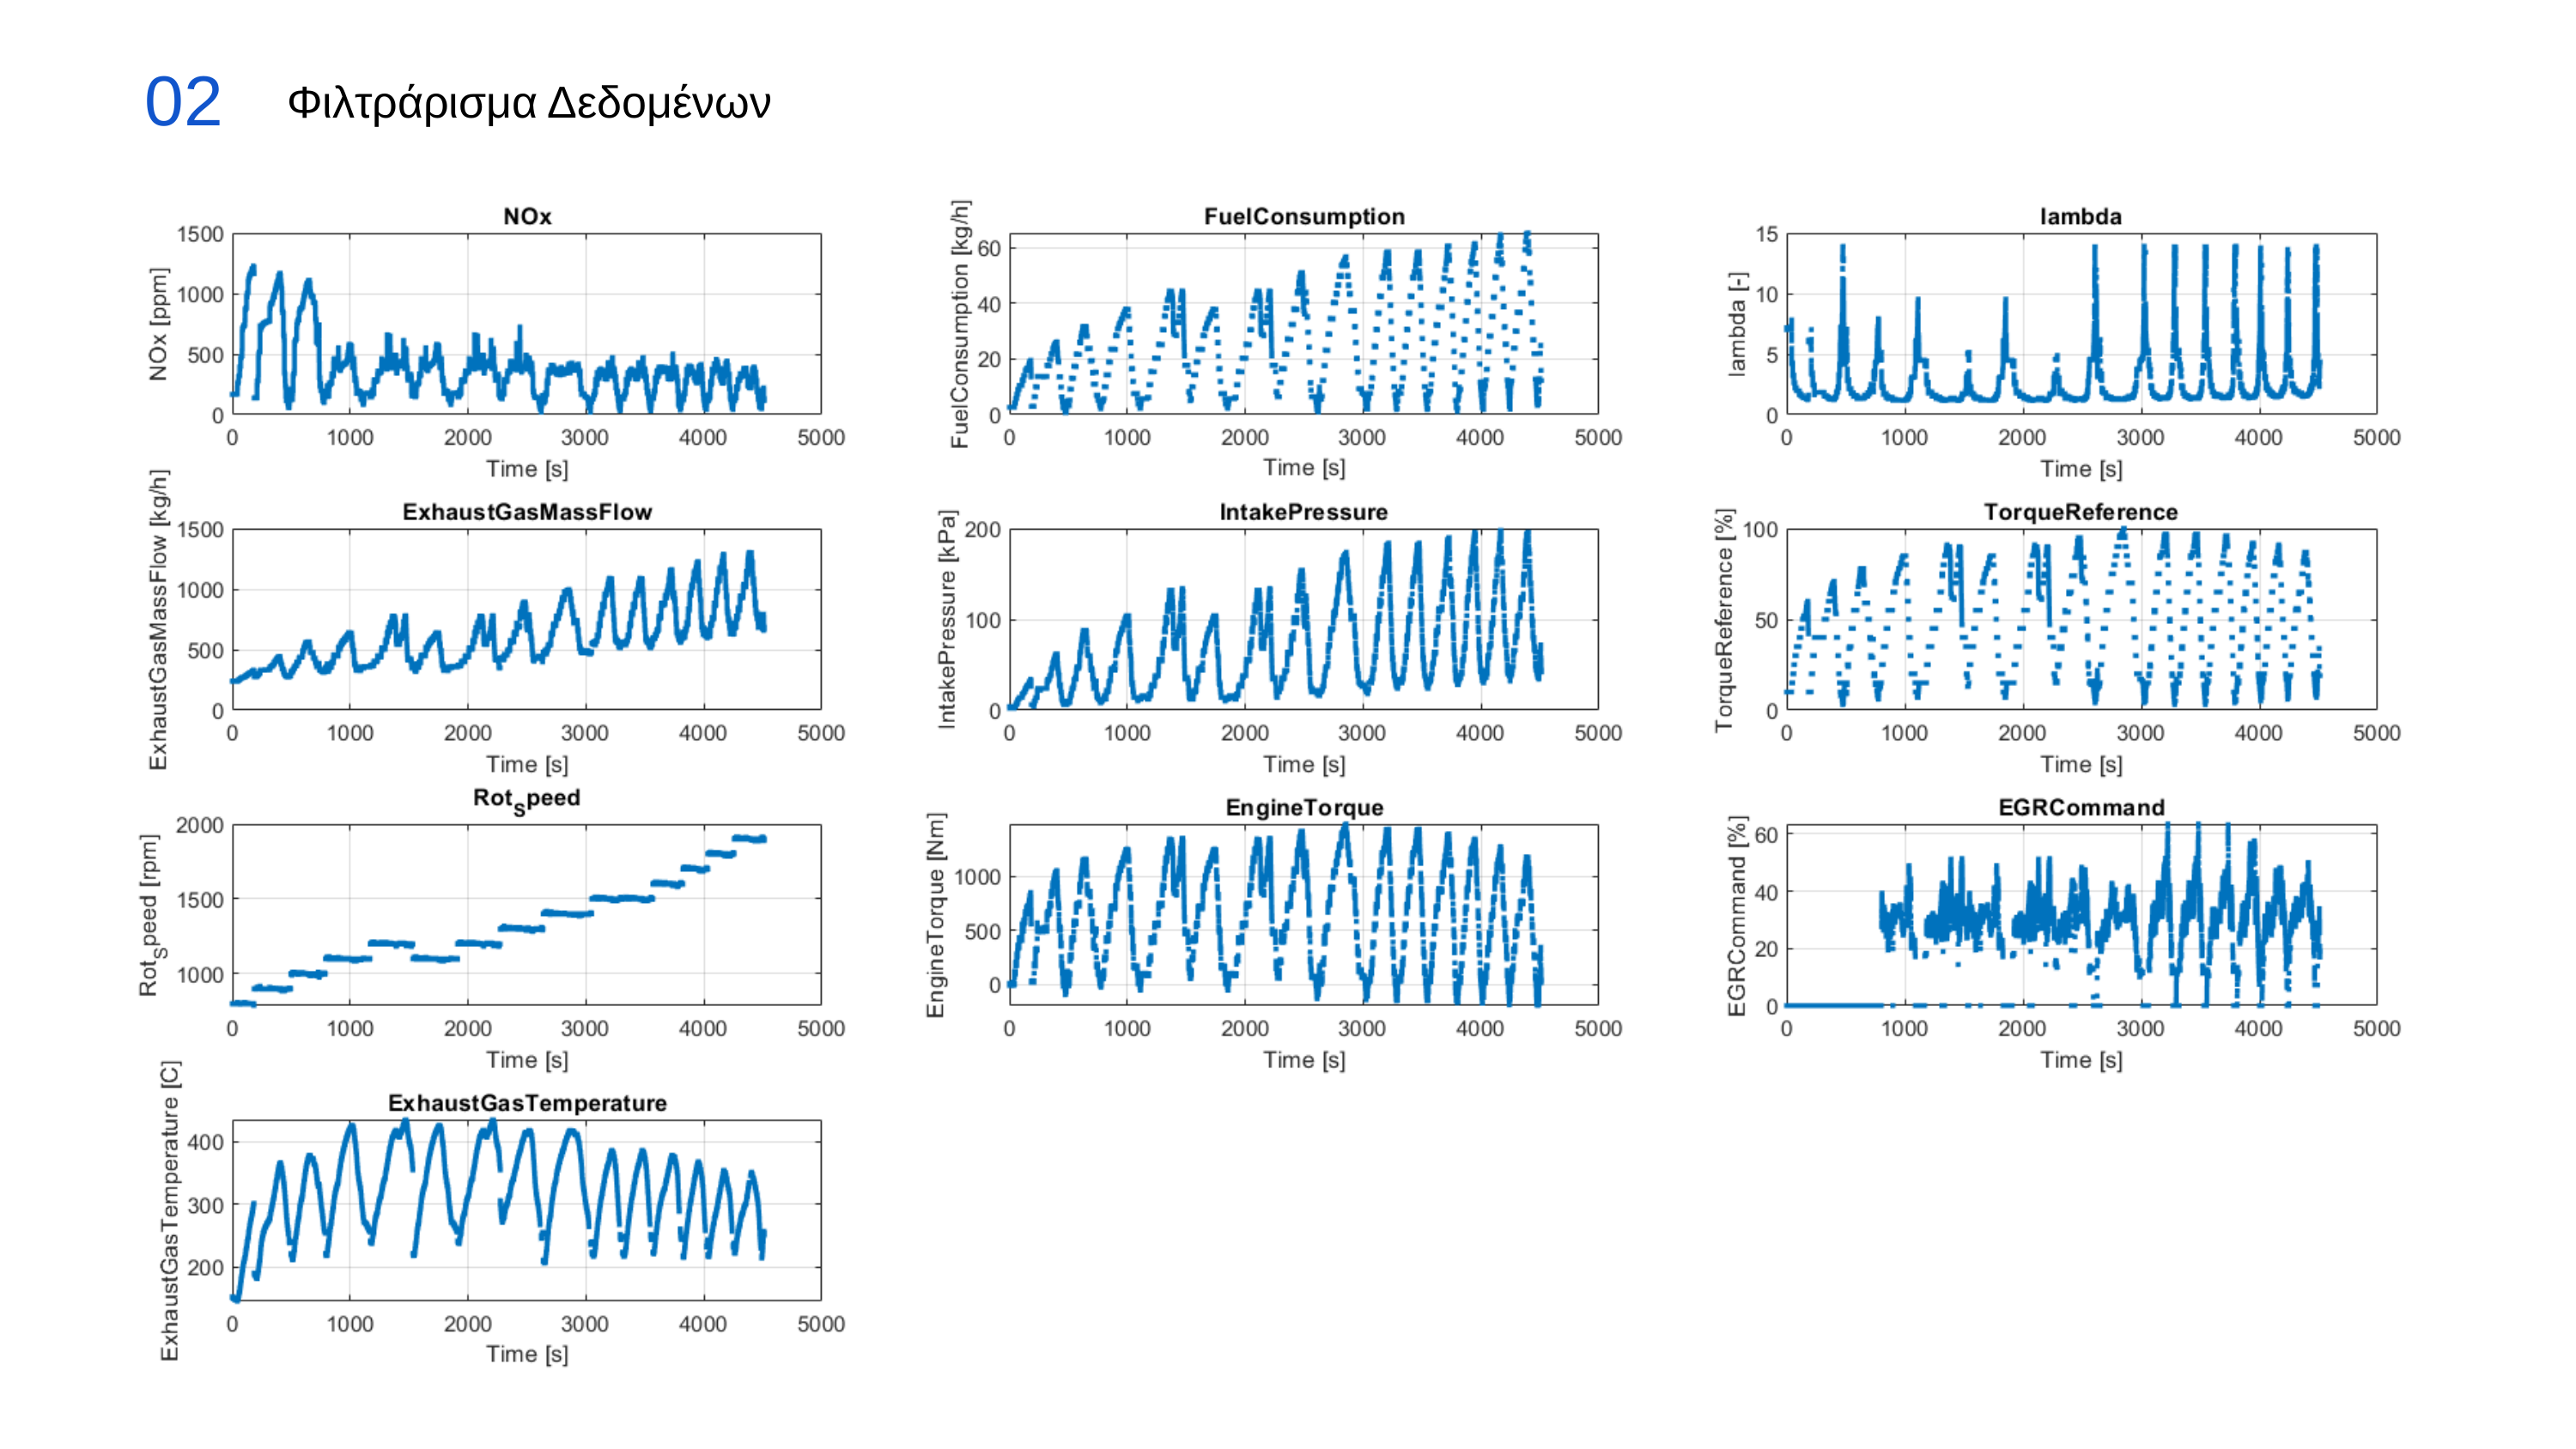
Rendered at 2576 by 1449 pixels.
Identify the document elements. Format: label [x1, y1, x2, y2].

text_box [0, 115, 2576, 1449]
text_box [144, 60, 1048, 145]
